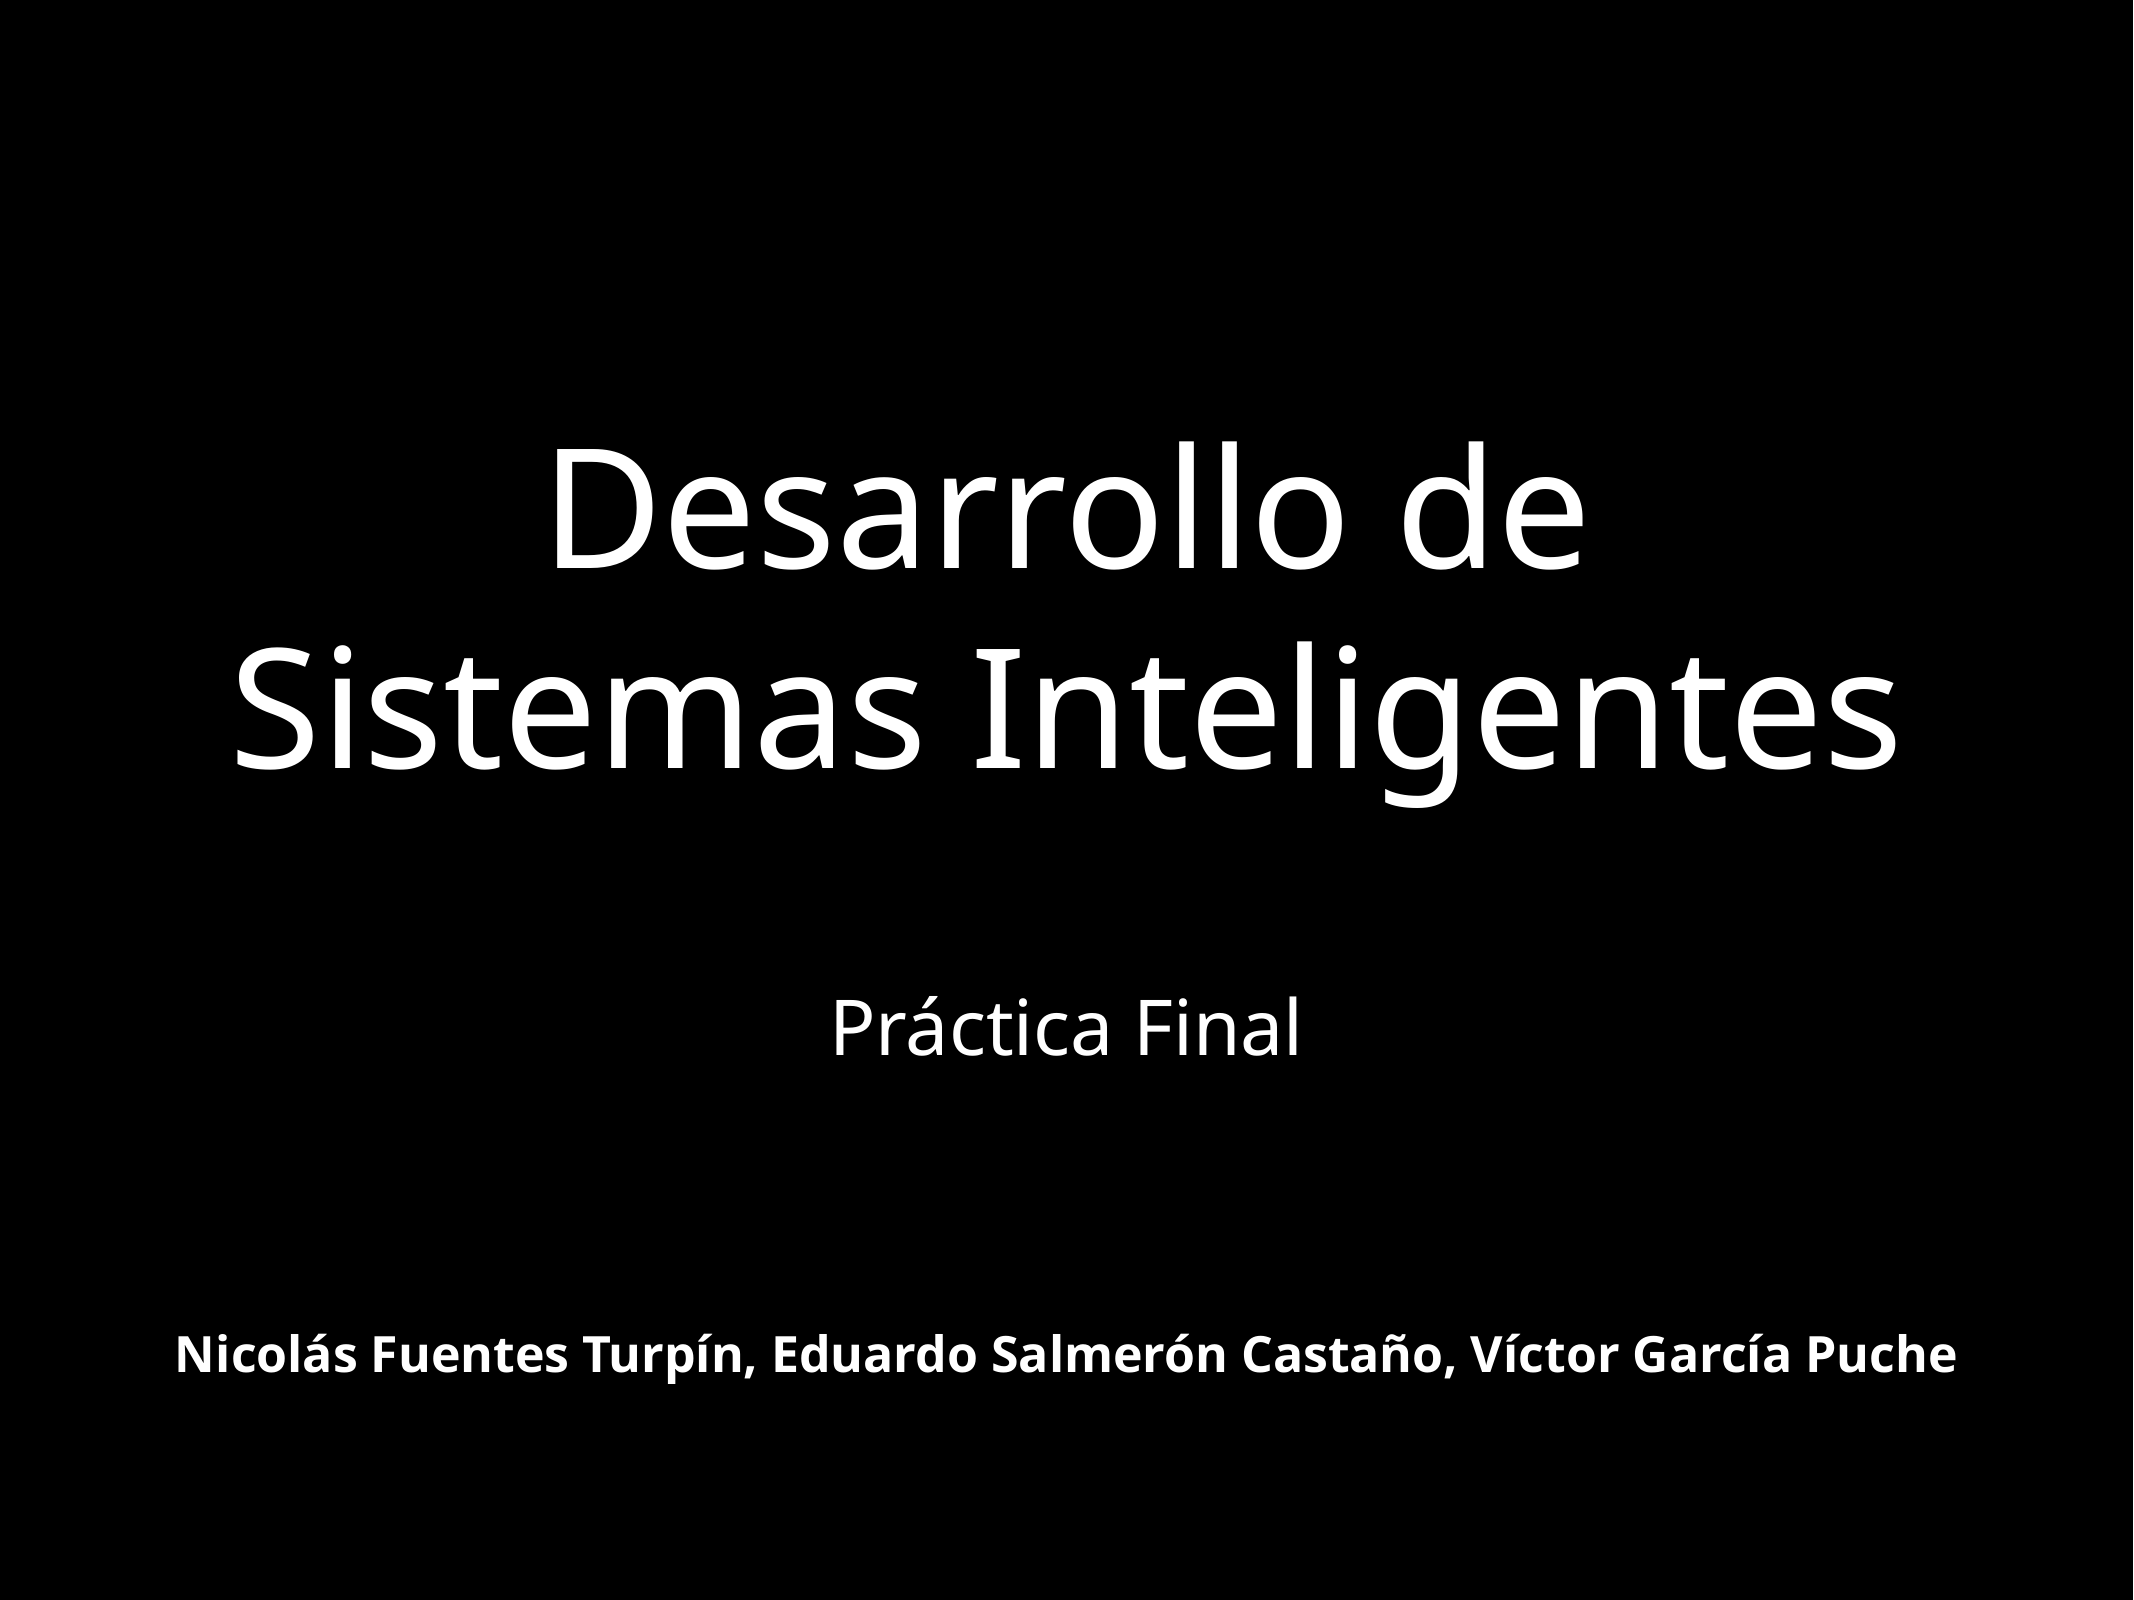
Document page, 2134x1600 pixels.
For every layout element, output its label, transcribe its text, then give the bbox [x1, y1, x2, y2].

subtitle Práctica Final [207, 969, 1926, 1156]
title Desarrollo de Sistemas Inteligentes [207, 268, 1926, 811]
text_box Nicolás Fuentes Turpín, Eduardo Salmerón Castaño, Víctor García Puche [166, 1313, 1967, 1391]
